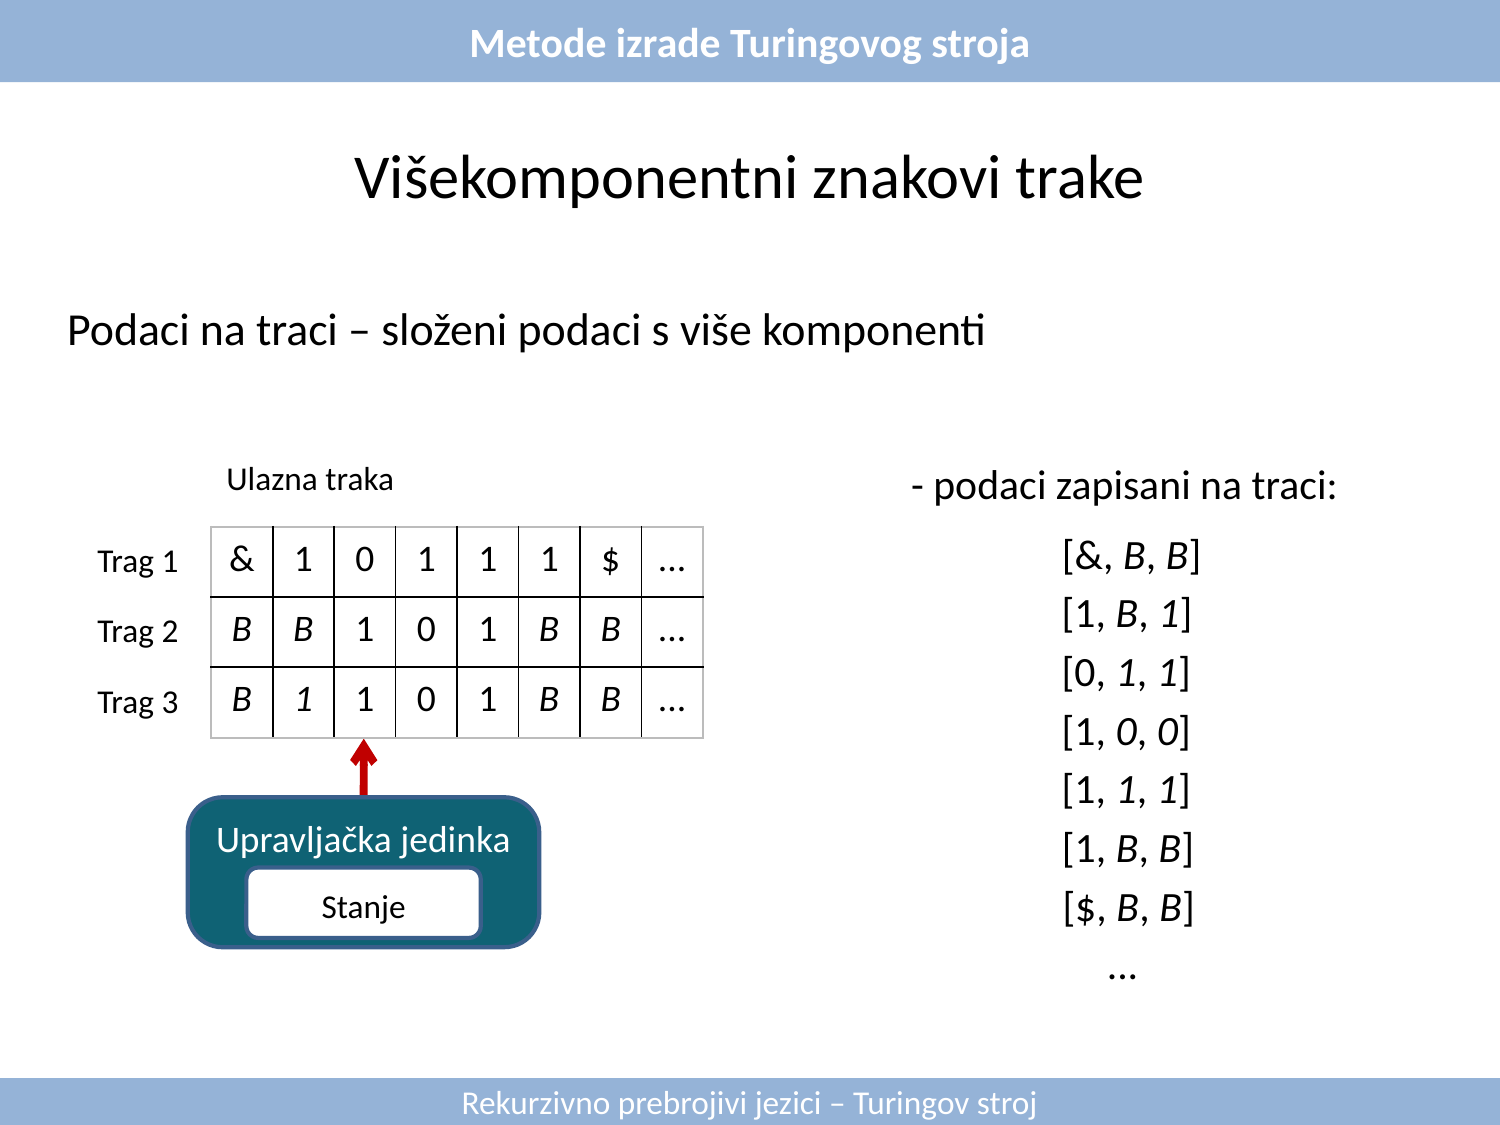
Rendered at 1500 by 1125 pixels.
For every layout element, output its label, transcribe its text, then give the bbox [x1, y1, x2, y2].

table_cell 1 [335, 598, 395, 666]
text_box ... [1046, 930, 1199, 996]
text_box Trag 1 [82, 531, 194, 587]
table_cell B [212, 598, 272, 666]
table_header 1 [274, 528, 333, 596]
table_cell B [519, 598, 579, 666]
table_header $ [581, 528, 641, 596]
text_box [1, 1, 1] [1046, 754, 1206, 820]
table_header ... [642, 528, 702, 596]
text_box Podaci na traci – složeni podaci s više komponenti [52, 292, 1002, 363]
text_box [$, B, B] [1047, 871, 1210, 937]
text_box Višekomponentni znakovi trake [292, 128, 1207, 219]
table_cell 0 [396, 598, 456, 666]
text_box [1, 0, 0] [1046, 696, 1206, 754]
text_box Metode izrade Turingovog stroja [0, 0, 1500, 84]
table_header 1 [458, 528, 518, 596]
table_header 0 [335, 528, 395, 596]
table_cell 1 [274, 668, 333, 737]
table_cell 1 [335, 668, 395, 737]
table_cell B [581, 598, 641, 666]
table_cell B [274, 598, 333, 666]
text_box Ulazna traka [211, 449, 410, 505]
table_cell ... [642, 598, 702, 666]
text_box Trag 2 [82, 602, 194, 657]
table_header 1 [519, 528, 579, 596]
table_cell B [519, 668, 579, 737]
table_cell B [581, 668, 641, 737]
table_header & [212, 528, 272, 596]
table_cell B [212, 668, 272, 737]
table_cell 1 [458, 598, 518, 666]
text_box - podaci zapisani na traci: [896, 450, 1354, 515]
text_box [1, B, 1] [1046, 578, 1208, 644]
text_box [1, B, B] [1047, 813, 1209, 871]
text_box Trag 3 [82, 672, 194, 728]
text_box [0, 1, 1] [1046, 637, 1206, 696]
table_header 1 [396, 528, 456, 596]
table_cell 0 [396, 668, 456, 737]
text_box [187, 738, 540, 948]
table_cell ... [642, 668, 702, 737]
text_box Rekurzivno prebrojivi jezici – Turingov stroj [0, 1076, 1500, 1125]
table_cell 1 [458, 668, 518, 737]
text_box [&, B, B] [1047, 520, 1217, 586]
